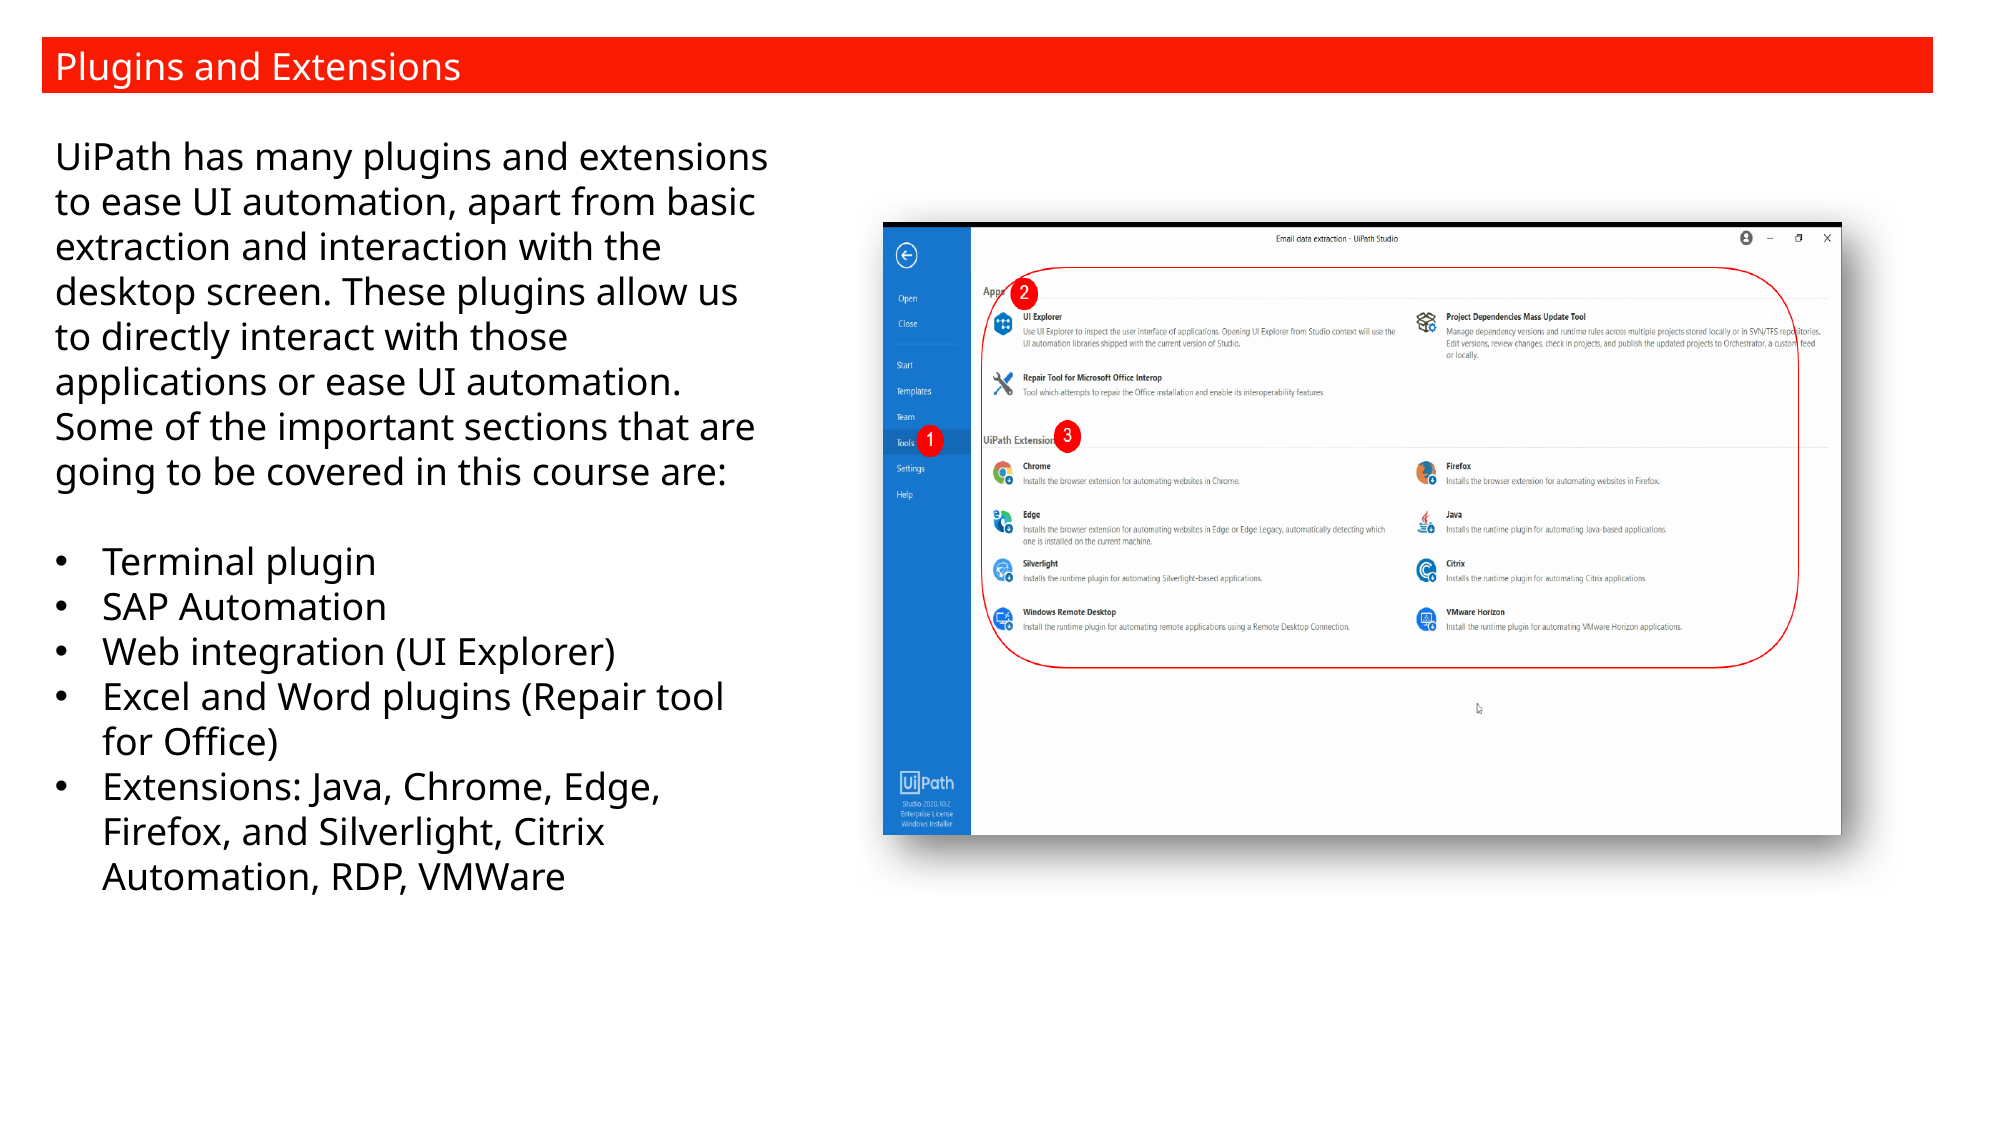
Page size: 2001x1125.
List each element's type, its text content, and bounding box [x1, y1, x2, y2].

picture [883, 221, 1842, 836]
text_box UiPath has many plugins and extensions to ease UI automation, apart from basic extraction and interaction with the desktop screen. These plugins allow us to directly interact with those applications or ease UI automation. Some of the important sections that are going to be covered in this course are: Terminal plugin SAP Automation Web integration (UI Explorer) Excel and Word plugins (Repair tool for Office) Extensions: Java, Chrome, Edge, Firefox, and Silverlight, Citrix Automation, RDP, VMWare [40, 125, 797, 905]
text_box Plugins and Extensions [38, 33, 1937, 97]
